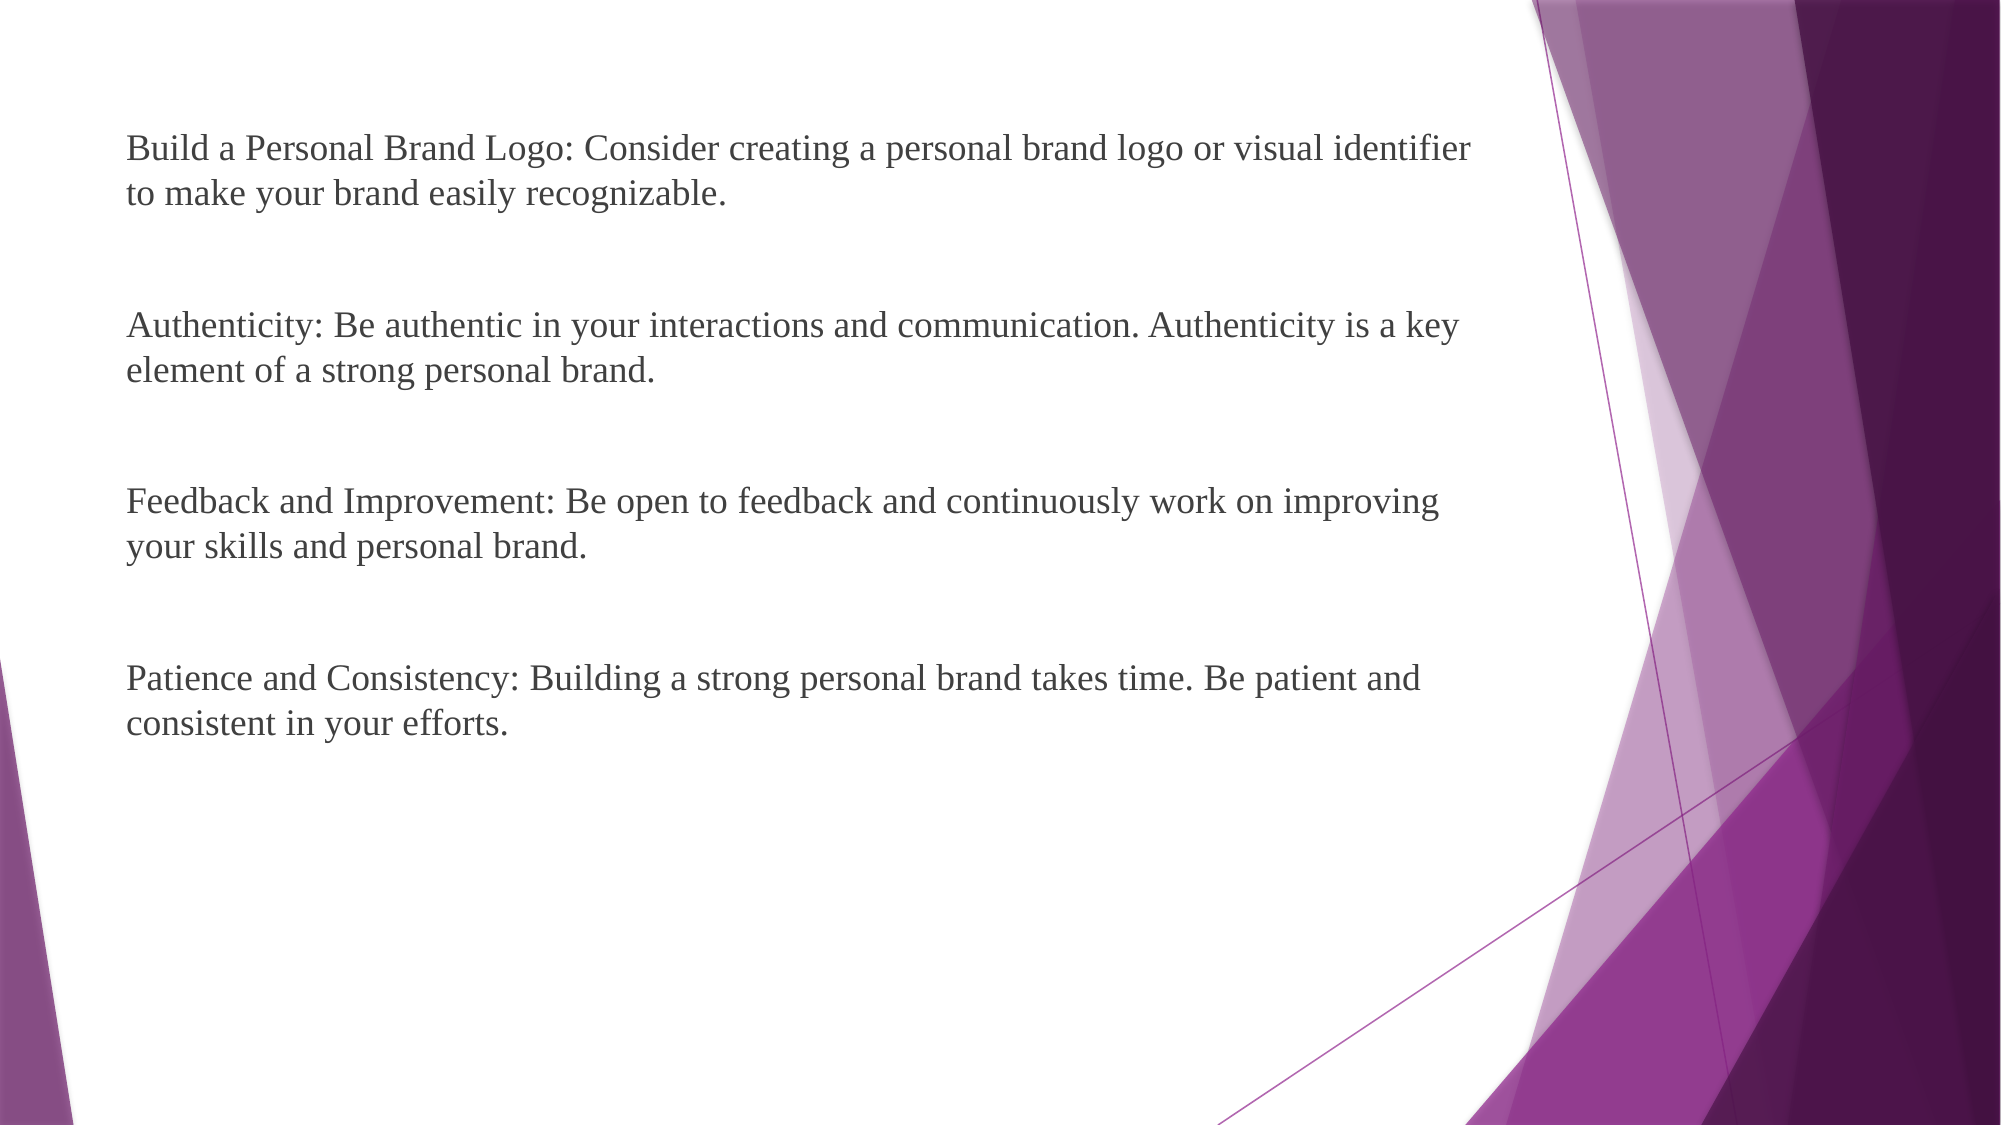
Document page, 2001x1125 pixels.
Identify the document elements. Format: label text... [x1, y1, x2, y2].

list Build a Personal Brand Logo: Consider creating a personal brand logo or visual identifier to make your brand easily recognizable. Authenticity: Be authentic in your interactions and communication. Authenticity is a key element of a strong personal brand. Feedback and Improvement: Be open to feedback and continuously work on improving your skills and personal brand. Patience and Consistency: Building a strong personal brand takes time. Be patient and consistent in your efforts. [111, 115, 1522, 992]
